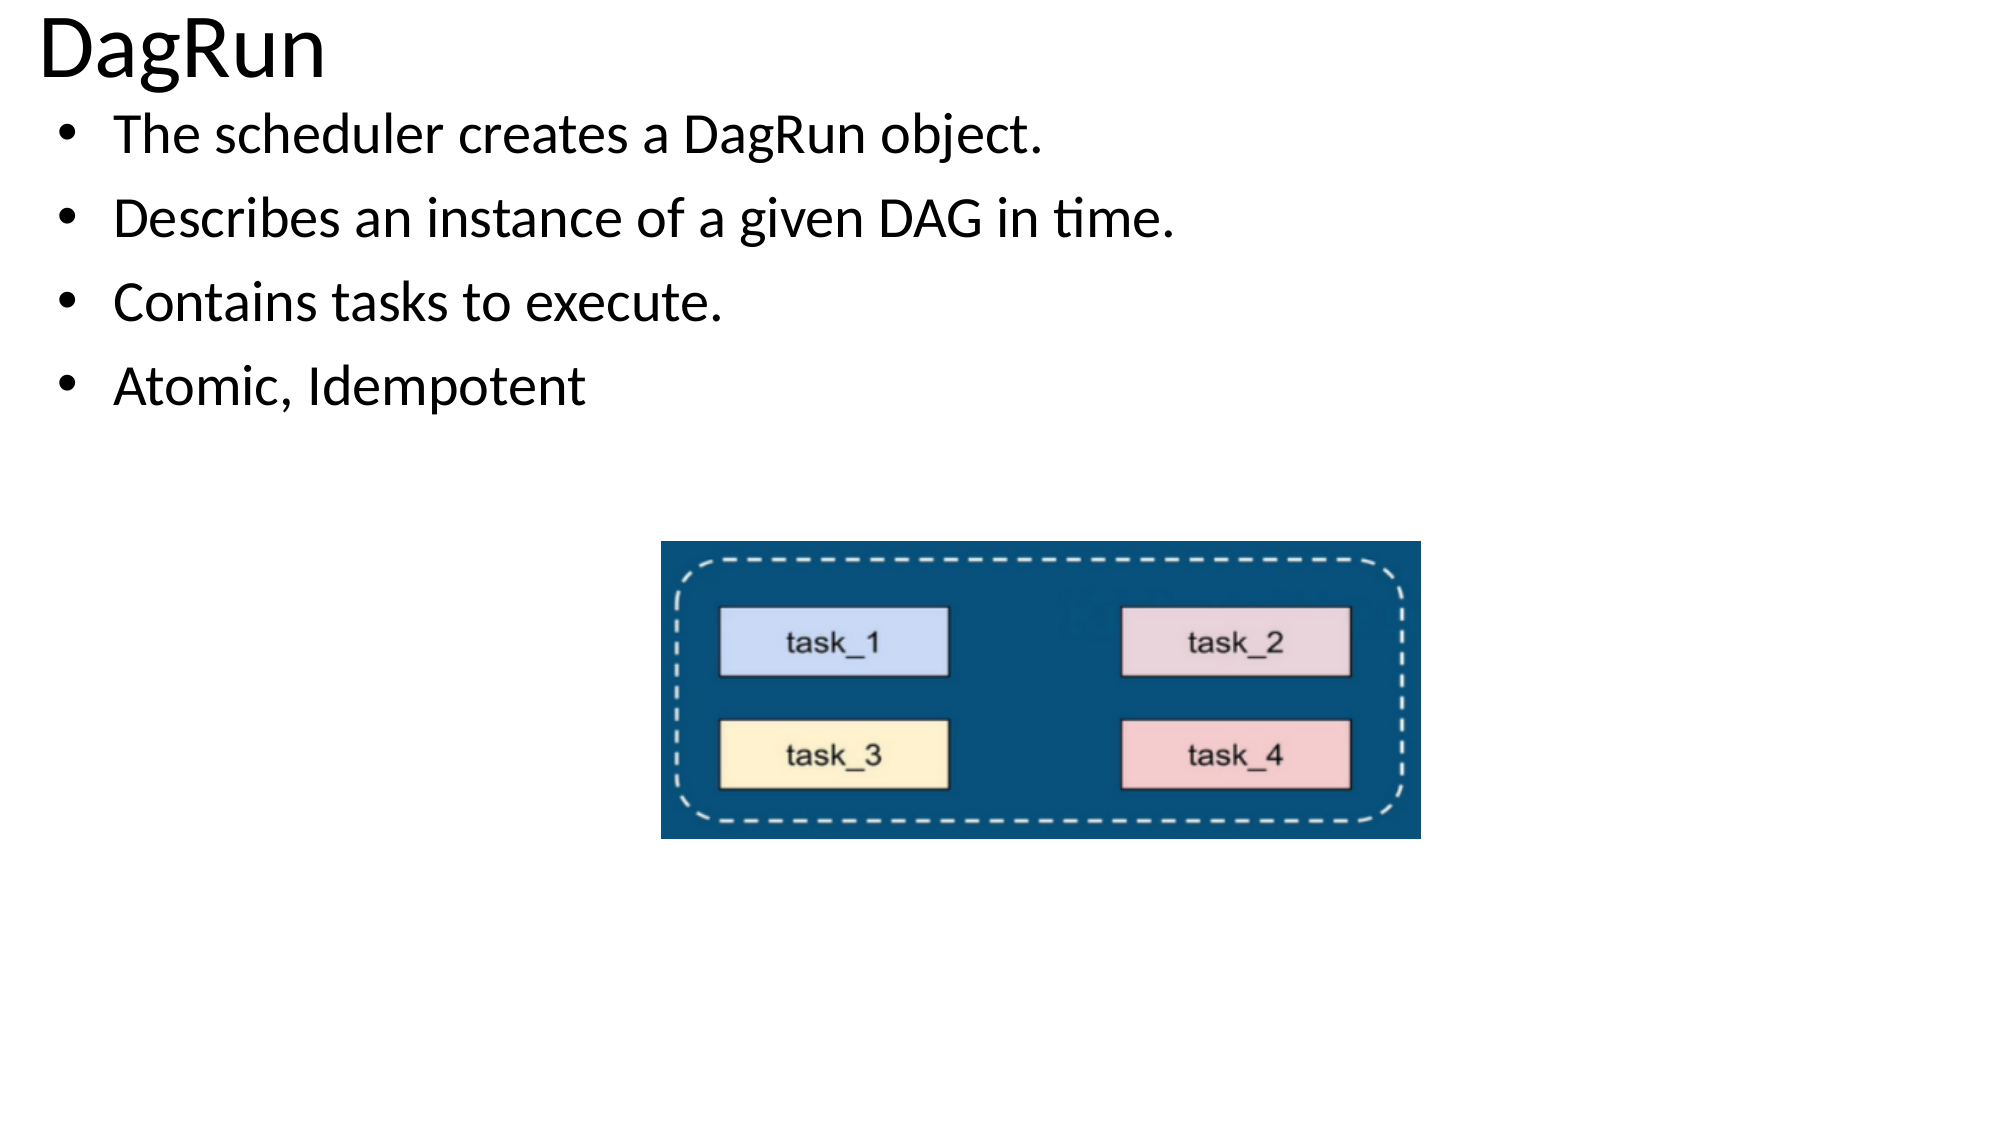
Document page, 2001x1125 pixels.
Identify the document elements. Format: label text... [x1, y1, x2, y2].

list The scheduler creates a DagRun object. Describes an instance of a given DAG in time. Contains tasks to execute. Atomic, Idempotent [23, 95, 1979, 1061]
title DagRun [23, 0, 1979, 95]
picture [661, 541, 1421, 840]
